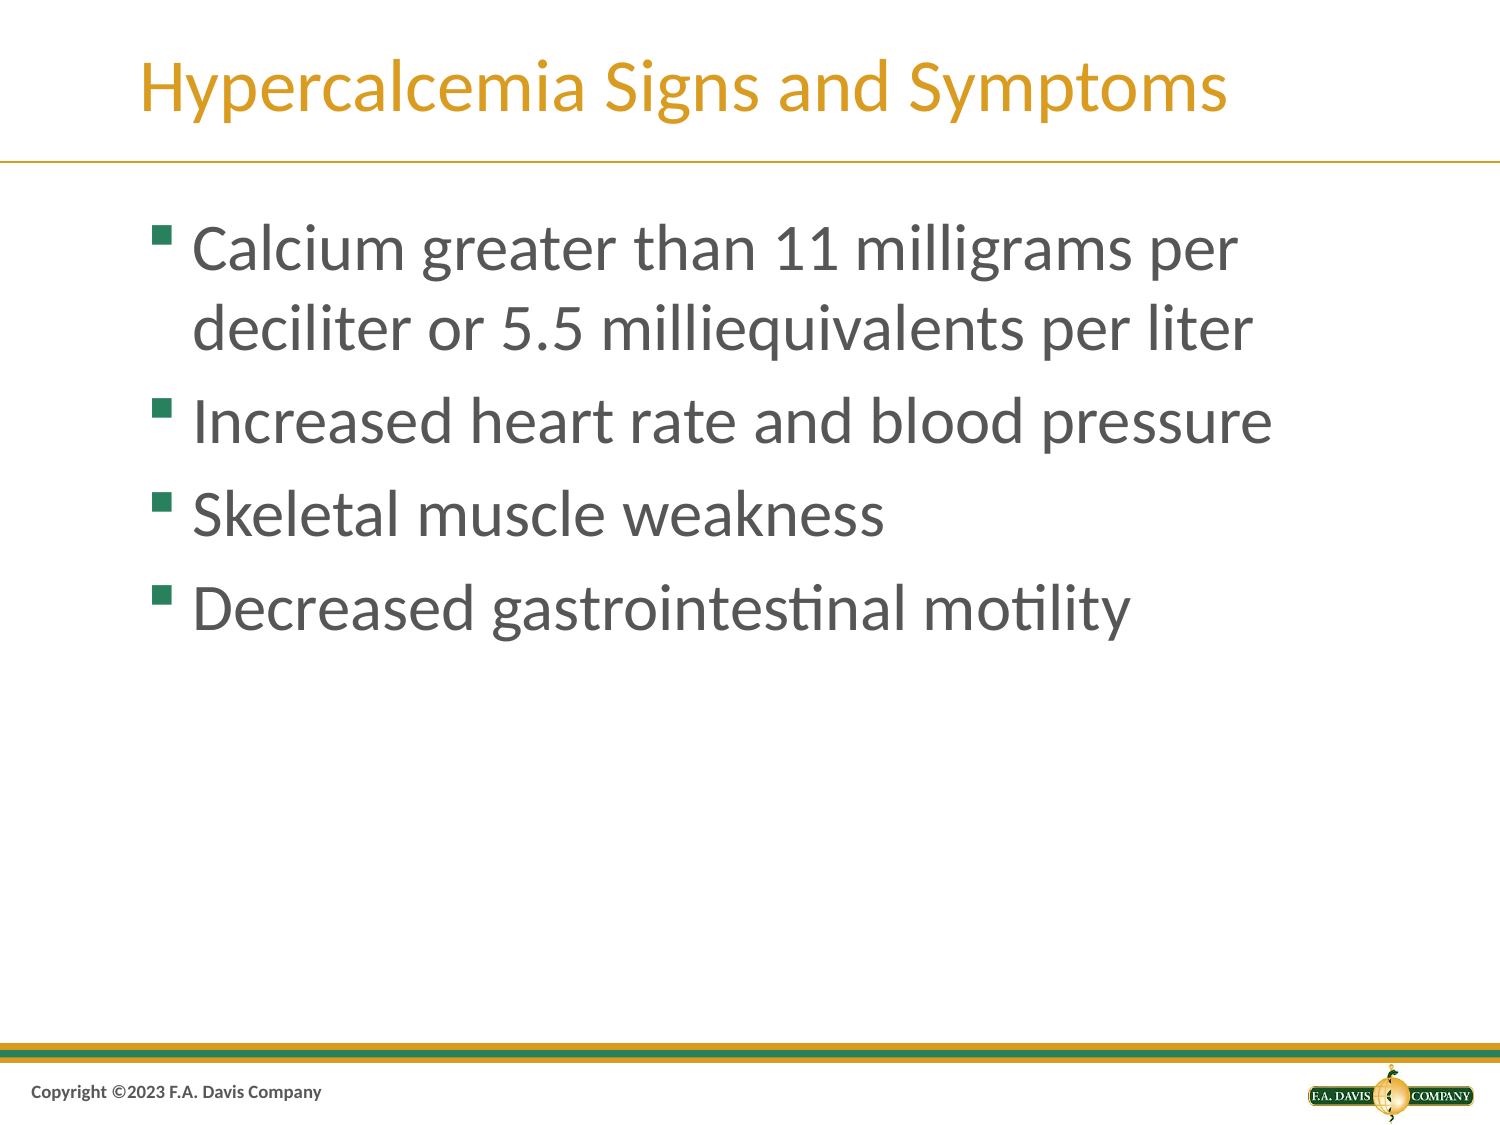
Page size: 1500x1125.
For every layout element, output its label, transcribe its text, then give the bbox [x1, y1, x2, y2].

picture [1308, 1064, 1474, 1124]
title Hypercalcemia Signs and Symptoms [124, 38, 1475, 136]
picture [0, 1058, 1500, 1063]
list Calcium greater than 11 milligrams per deciliter or 5.5 milliequivalents per liter Increased heart rate and blood pressure Skeletal muscle weakness Decreased gastrointestinal motility [75, 196, 1475, 1025]
picture [0, 1043, 1500, 1050]
